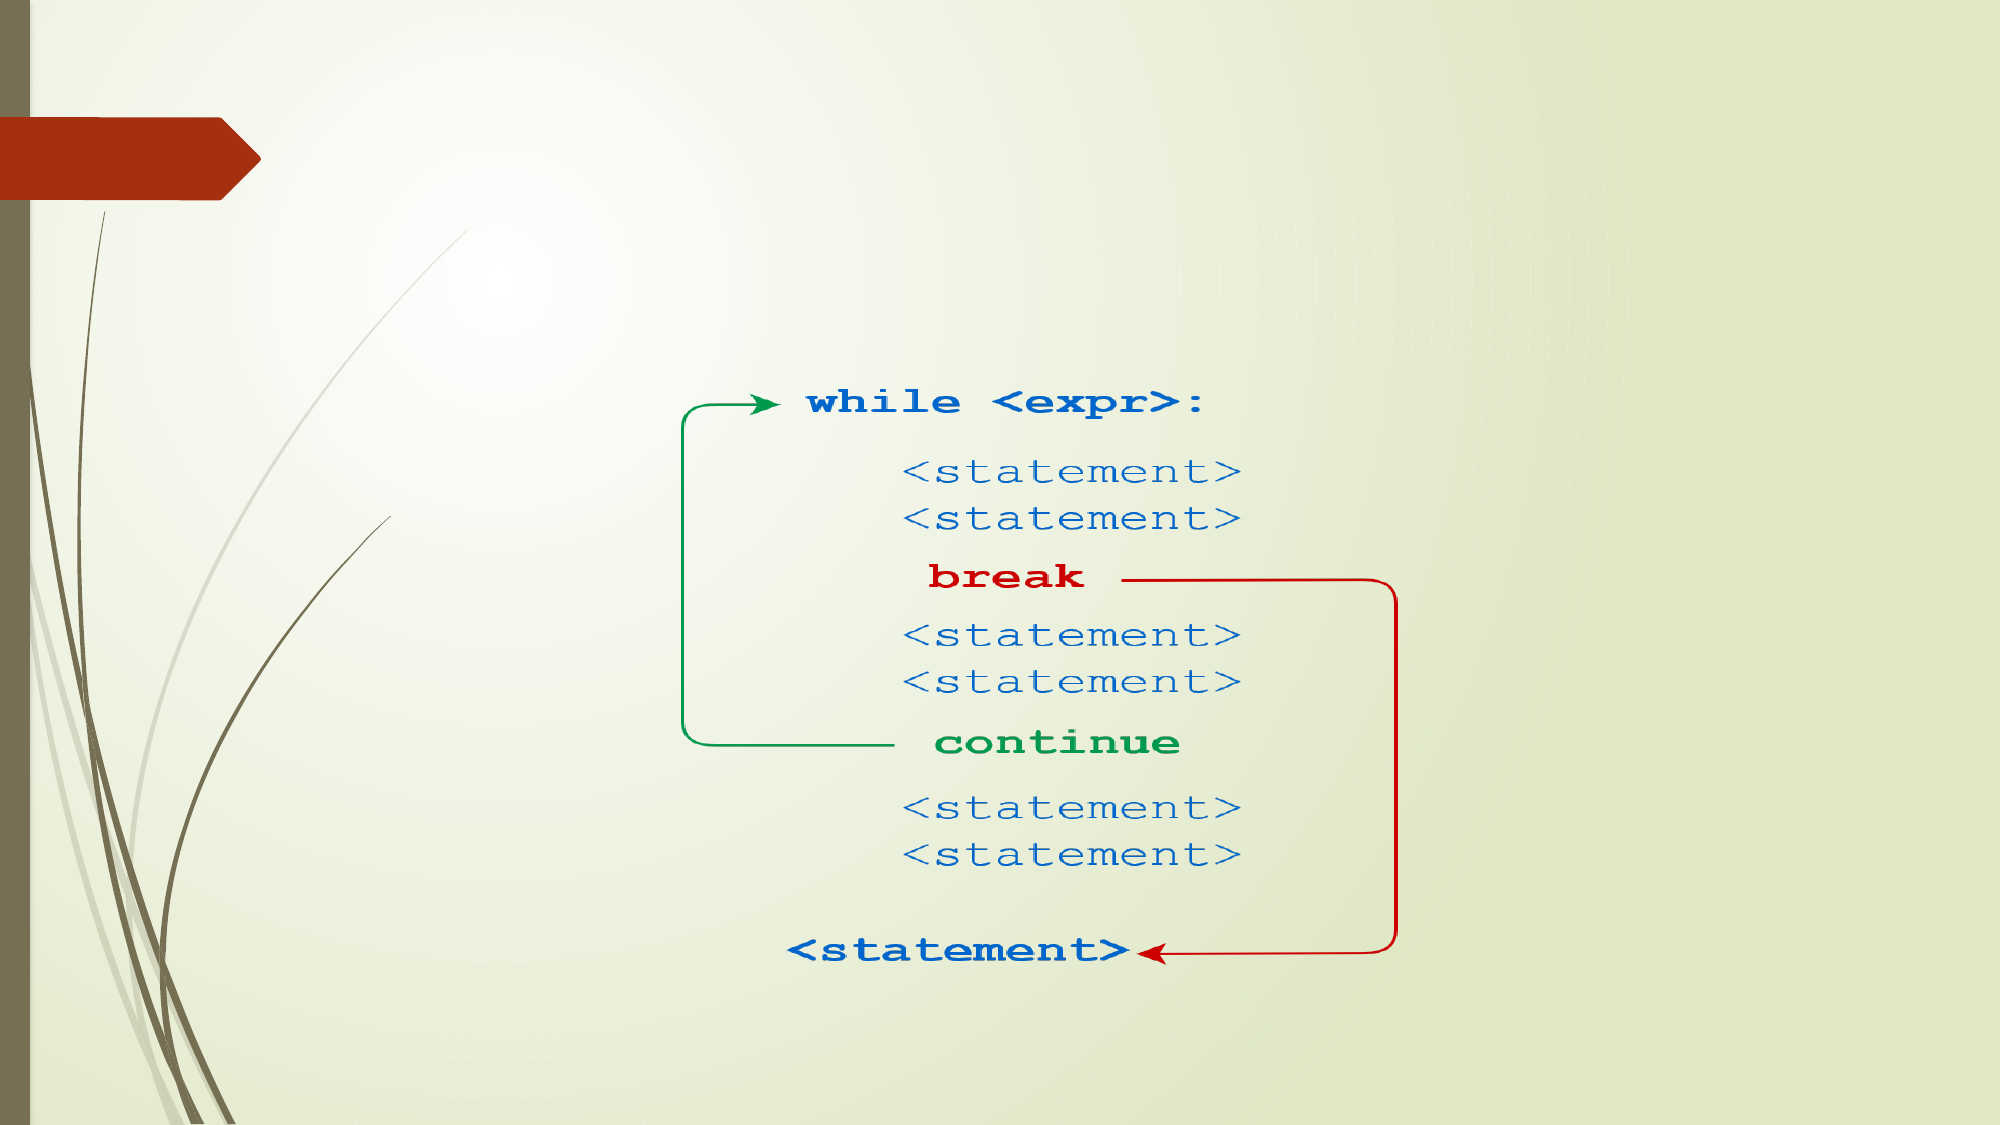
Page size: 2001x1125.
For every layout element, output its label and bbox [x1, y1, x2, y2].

list [659, 368, 1425, 989]
